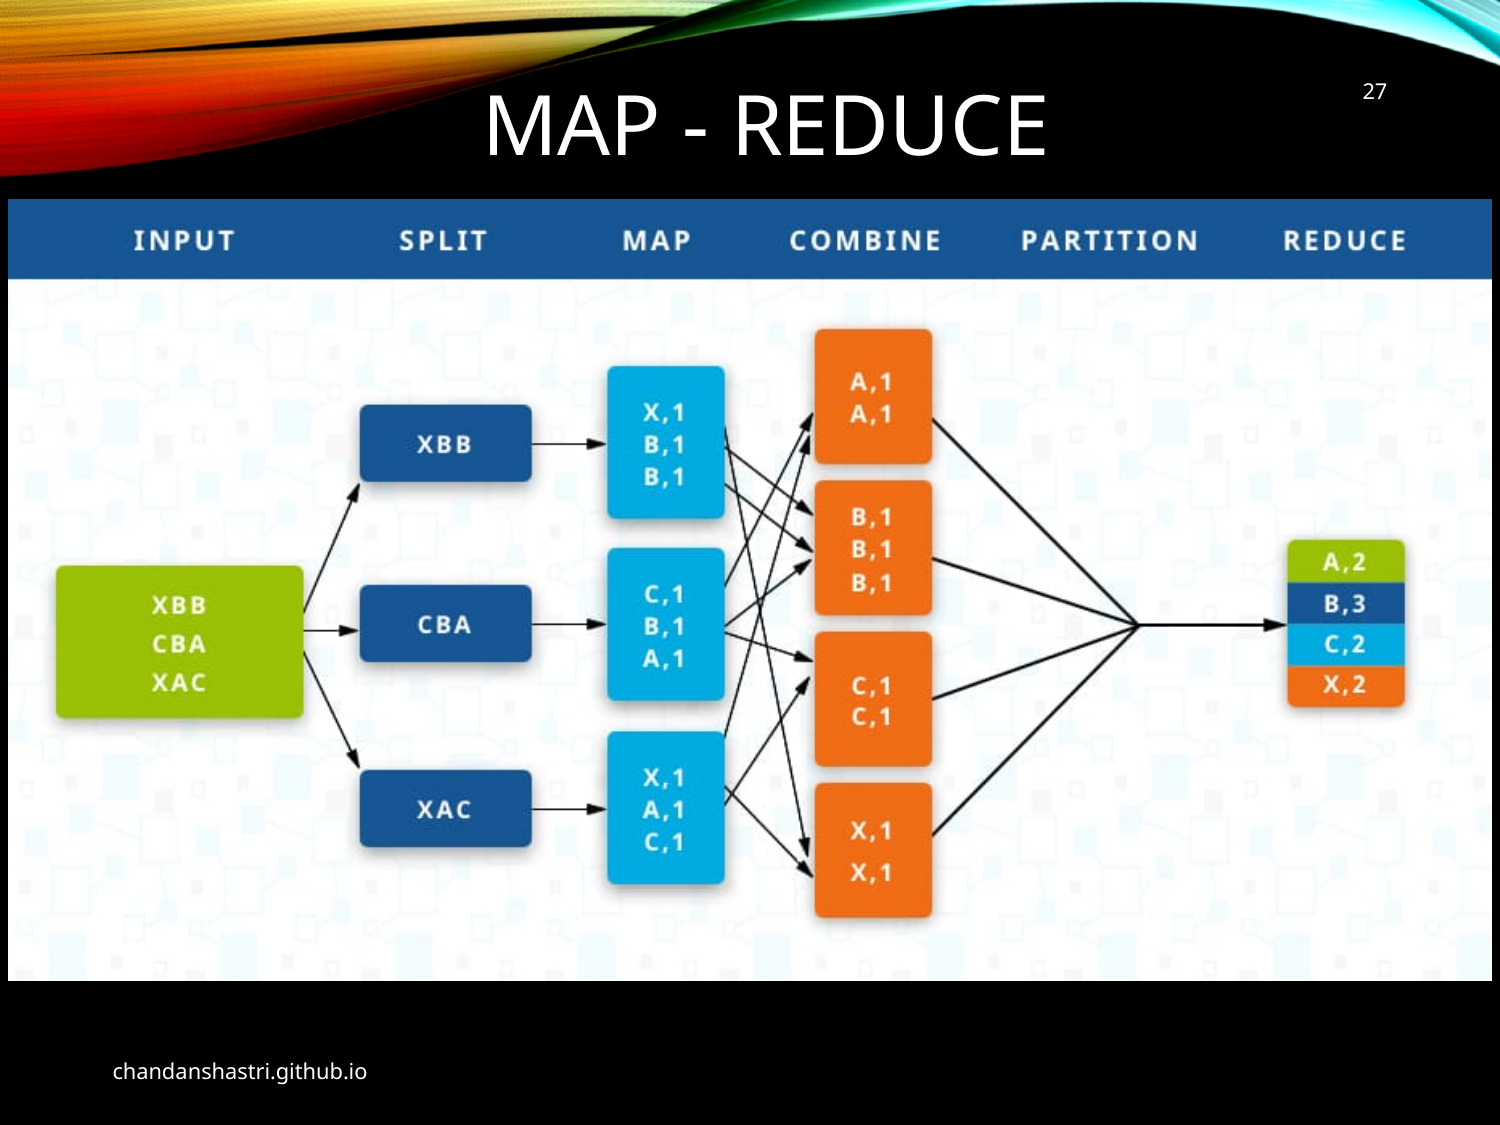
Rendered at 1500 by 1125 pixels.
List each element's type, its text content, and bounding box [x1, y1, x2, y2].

title MAP - REDUCE [435, 22, 1065, 198]
footer chandanshastri.github.io [97, 1042, 1030, 1103]
picture [0, 0, 1500, 178]
slide_number 27 [1078, 62, 1403, 123]
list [8, 198, 1492, 981]
